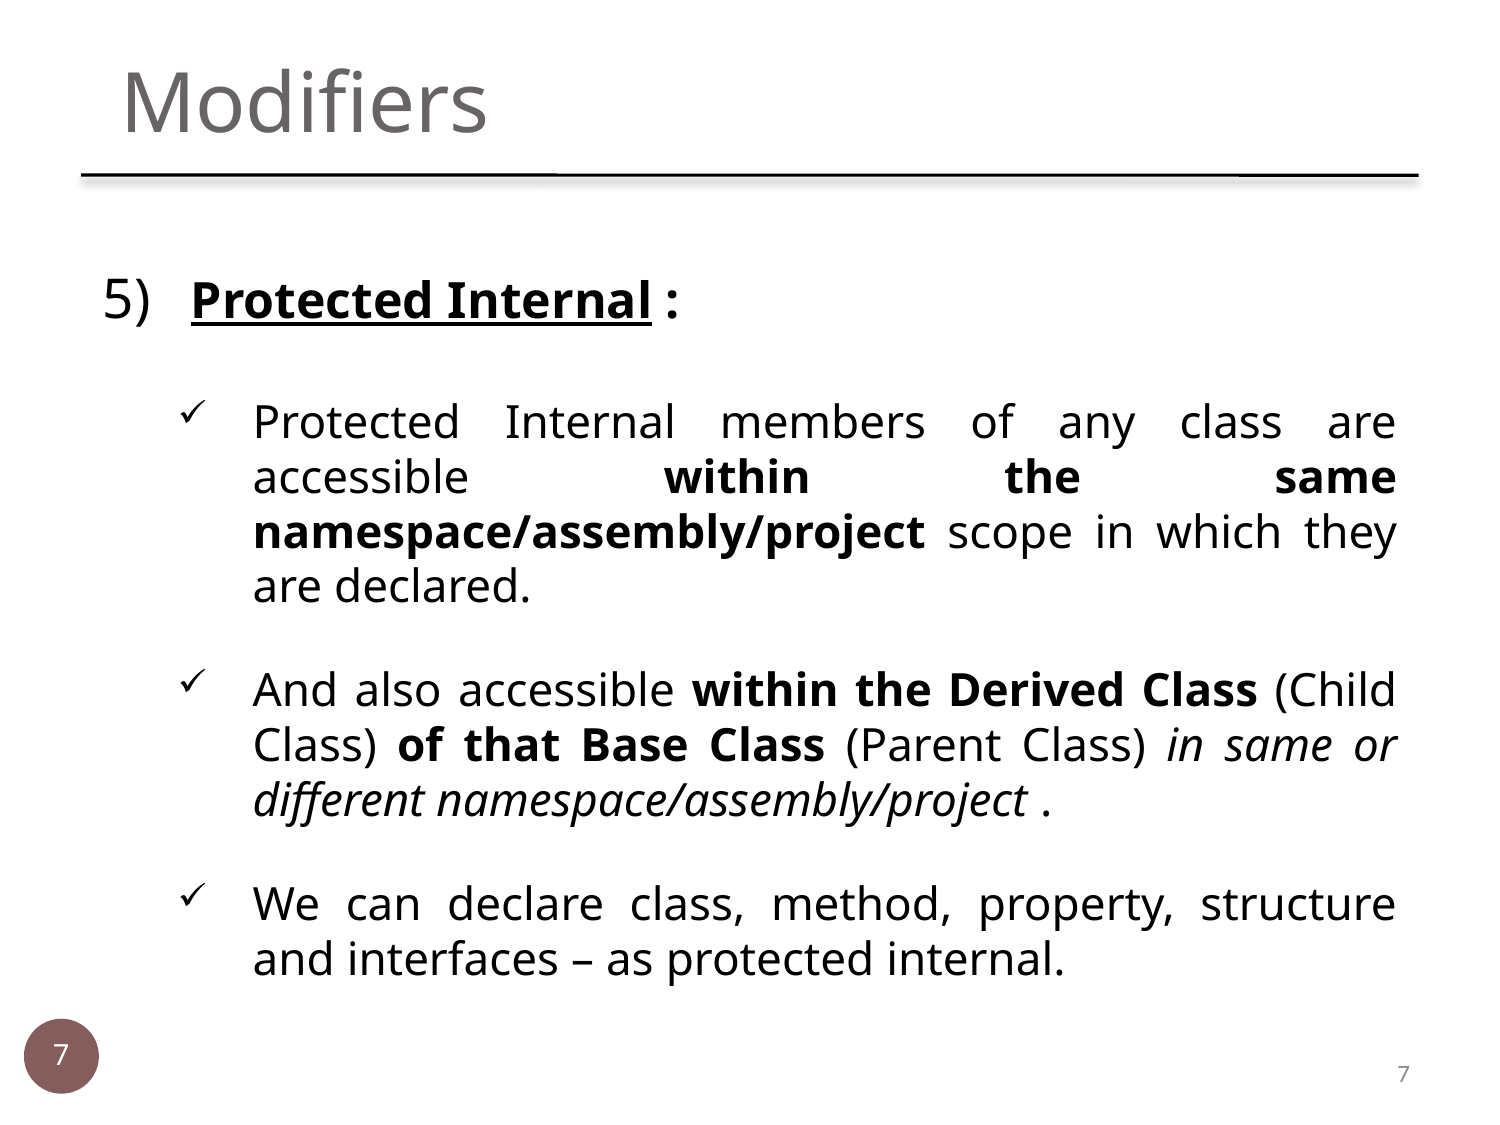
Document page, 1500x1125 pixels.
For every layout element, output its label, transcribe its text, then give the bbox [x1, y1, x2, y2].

text_box 7 [23, 1018, 99, 1094]
text_box Modifiers [105, 32, 1381, 165]
slide_number 7 [1074, 1042, 1425, 1103]
text_box Protected Internal : Protected Internal members of any class are accessible within the same namespace/assembly/project scope in which they are declared. And also accessible within the Derived Class (Child Class) of that Base Class (Parent Class) in same or different namespace/assembly/project . We can declare class, method, property, structure and interfaces – as protected internal. [87, 260, 1413, 988]
